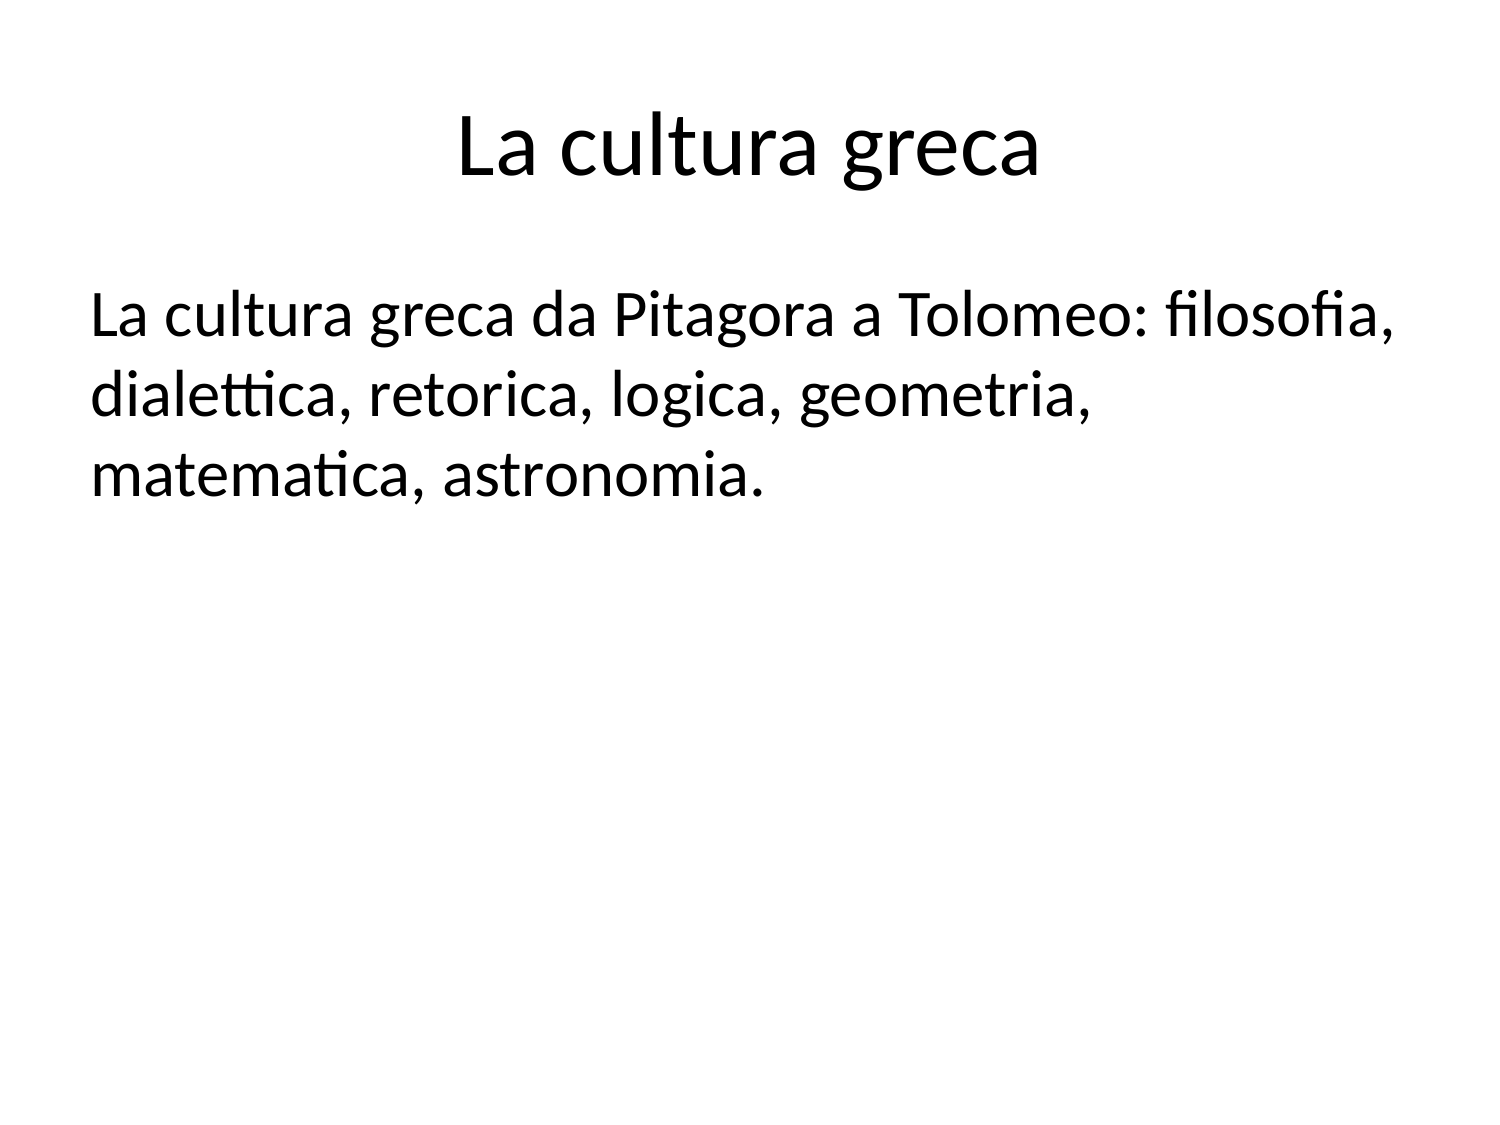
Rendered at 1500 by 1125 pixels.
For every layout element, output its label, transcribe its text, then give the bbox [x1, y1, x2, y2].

title La cultura greca [75, 45, 1425, 233]
list La cultura greca da Pitagora a Tolomeo: filosofia, dialettica, retorica, logica, geometria, matematica, astronomia. [75, 262, 1425, 1005]
